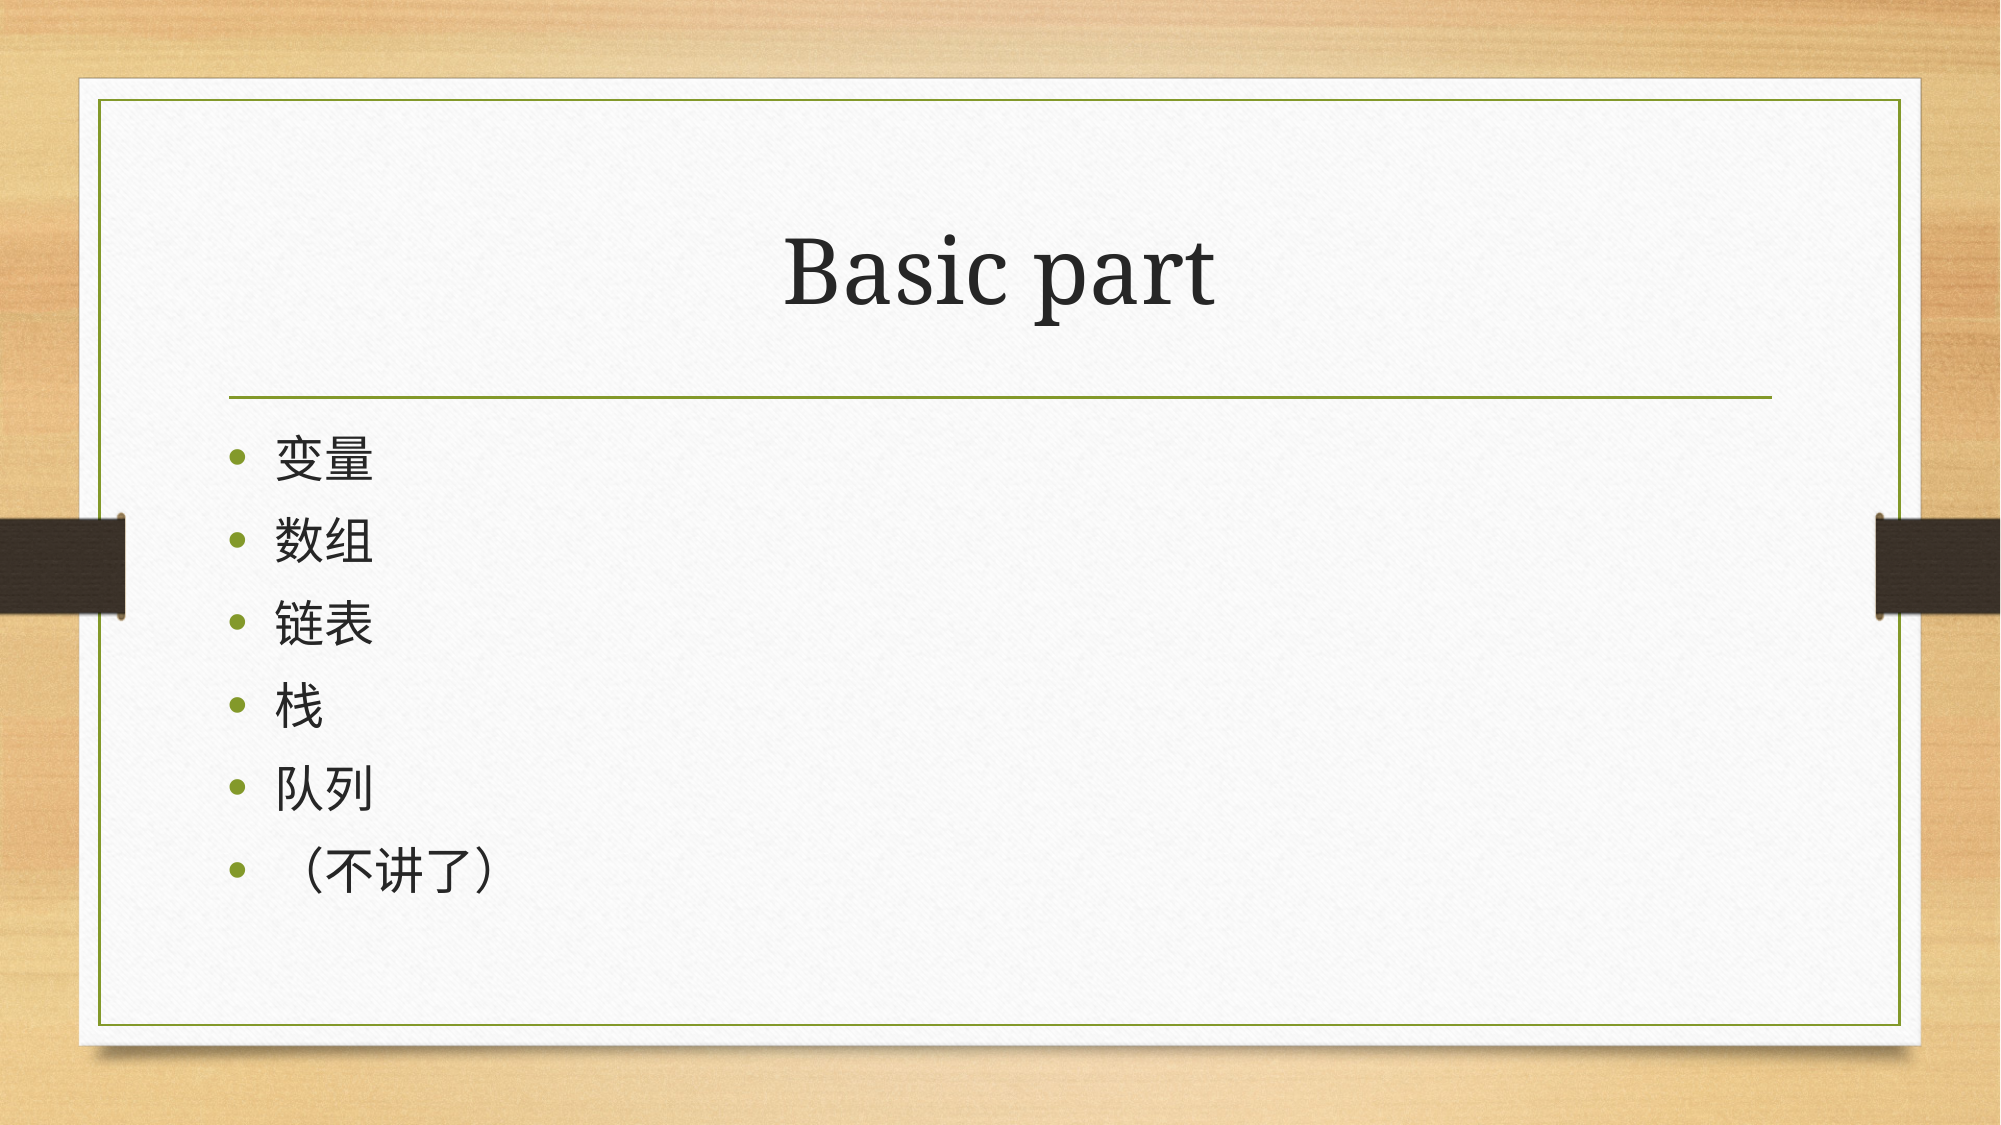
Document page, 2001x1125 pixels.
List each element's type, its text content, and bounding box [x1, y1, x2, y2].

picture [0, 0, 2001, 1125]
list 变量 数组 链表 栈 队列 （不讲了） [212, 419, 1788, 964]
title Basic part [212, 161, 1788, 375]
